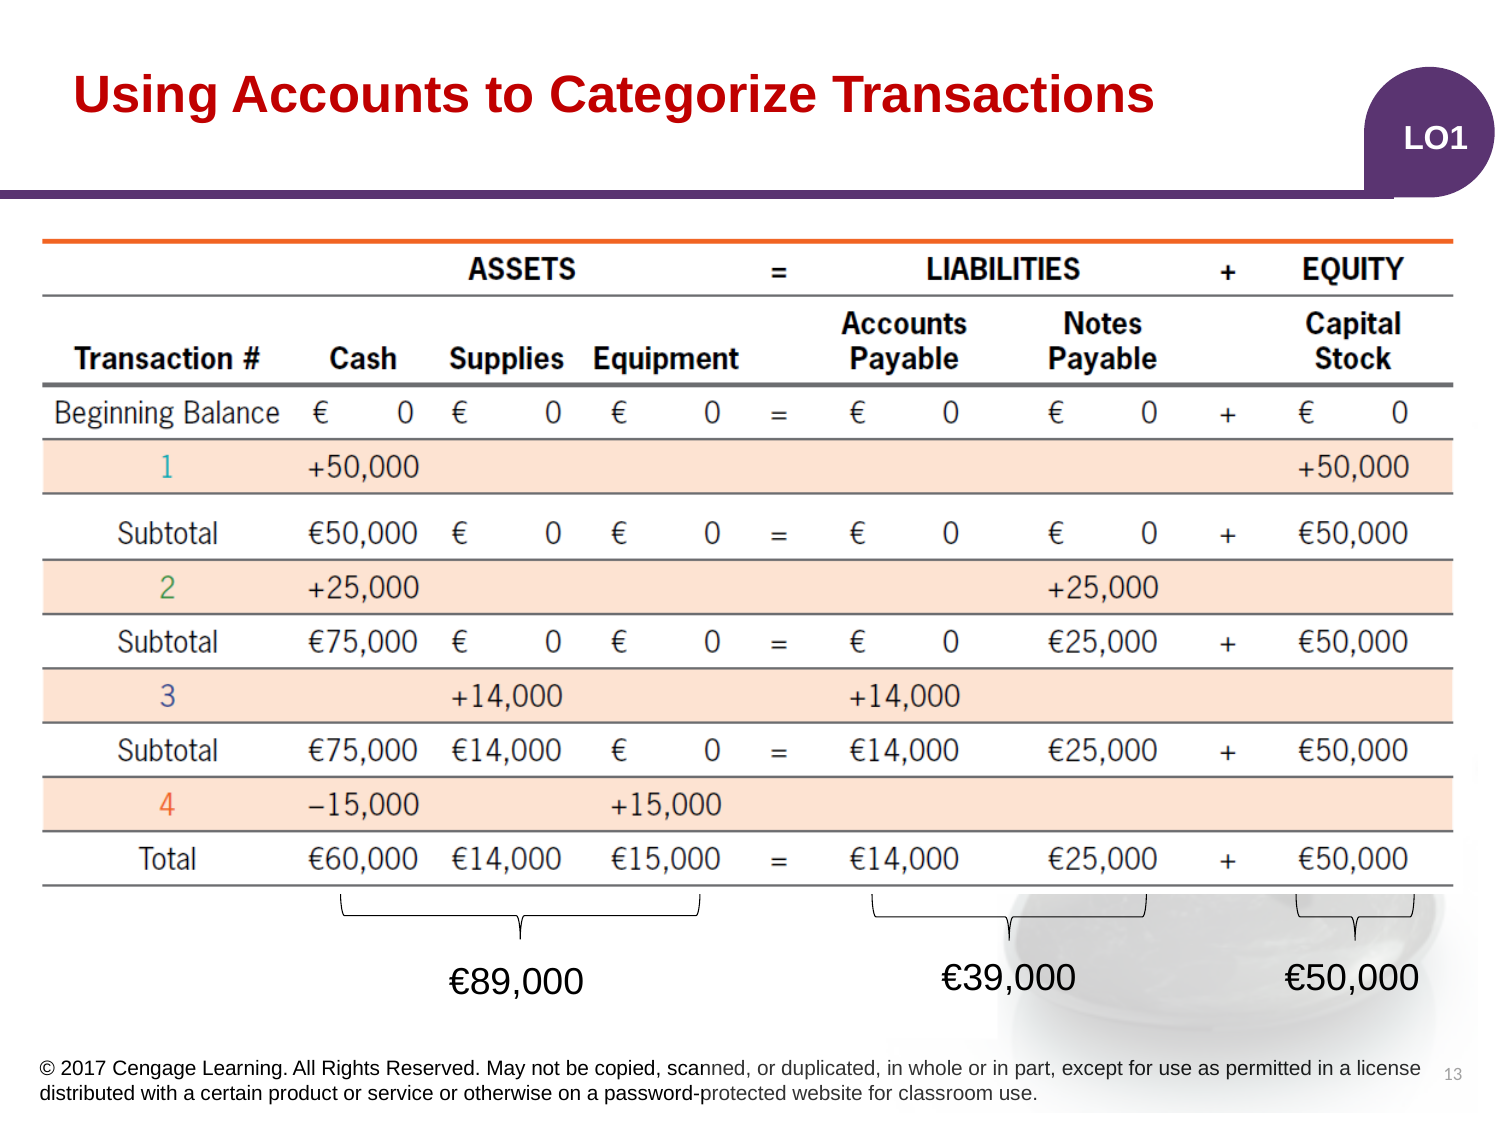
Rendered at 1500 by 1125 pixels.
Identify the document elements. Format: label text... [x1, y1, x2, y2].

picture [1117, 1062, 1123, 1075]
picture [769, 1064, 775, 1075]
text_box LO1 [1388, 108, 1483, 164]
picture [734, 1060, 743, 1075]
text_box €89,000 [434, 949, 599, 1010]
picture [1135, 1064, 1139, 1075]
picture [868, 1085, 874, 1100]
picture [805, 1064, 815, 1079]
picture [875, 1089, 885, 1100]
picture [712, 1089, 718, 1100]
picture [980, 1064, 986, 1075]
picture [852, 1089, 862, 1100]
picture [976, 1089, 991, 1100]
picture [845, 1087, 851, 1100]
picture [1074, 1064, 1083, 1075]
picture [1128, 1060, 1134, 1075]
picture [736, 1089, 746, 1100]
picture [1038, 1062, 1050, 1075]
picture [34, 233, 1463, 894]
picture [892, 1064, 901, 1075]
picture [1015, 1064, 1025, 1079]
picture [998, 1064, 1007, 1075]
picture [936, 1089, 945, 1100]
picture [1084, 1064, 1093, 1075]
picture [776, 1085, 785, 1100]
picture [914, 1089, 934, 1100]
title Using Accounts to Categorize Transactions [58, 40, 1365, 152]
picture [757, 1087, 763, 1100]
picture [899, 1089, 908, 1100]
picture [704, 1089, 711, 1100]
picture [808, 1089, 818, 1100]
text_box [1295, 894, 1415, 941]
text_box [340, 894, 701, 940]
picture [924, 1060, 933, 1075]
picture [792, 1089, 807, 1100]
picture [758, 1064, 768, 1075]
picture [1026, 1064, 1037, 1075]
picture [1095, 1064, 1105, 1075]
picture [793, 1064, 802, 1075]
picture [819, 1085, 829, 1100]
picture [952, 1064, 962, 1075]
picture [936, 1064, 946, 1075]
picture [730, 1087, 736, 1100]
picture [831, 1089, 840, 1100]
picture [825, 1064, 834, 1075]
picture [723, 1064, 733, 1075]
slide_number 13 [1139, 1042, 1478, 1103]
text_box [871, 894, 1147, 941]
picture [1062, 1064, 1072, 1075]
picture [969, 1064, 979, 1075]
picture [999, 1089, 1008, 1100]
picture [782, 1060, 791, 1075]
picture [1011, 1089, 1020, 1100]
picture [853, 1064, 863, 1075]
text_box €50,000 [1269, 945, 1435, 1005]
text_box €39,000 [926, 945, 1092, 1005]
picture [1106, 1064, 1116, 1079]
picture [965, 1089, 975, 1100]
picture [908, 1064, 923, 1075]
picture [719, 1089, 729, 1100]
picture [748, 1089, 757, 1100]
picture [953, 1089, 963, 1100]
picture [764, 1089, 774, 1100]
picture [1021, 1089, 1031, 1100]
picture [946, 1089, 952, 1100]
picture [846, 1062, 852, 1075]
picture [864, 1060, 873, 1075]
picture [886, 1089, 892, 1100]
picture [712, 1064, 721, 1075]
picture [836, 1064, 847, 1075]
picture [704, 1064, 709, 1075]
